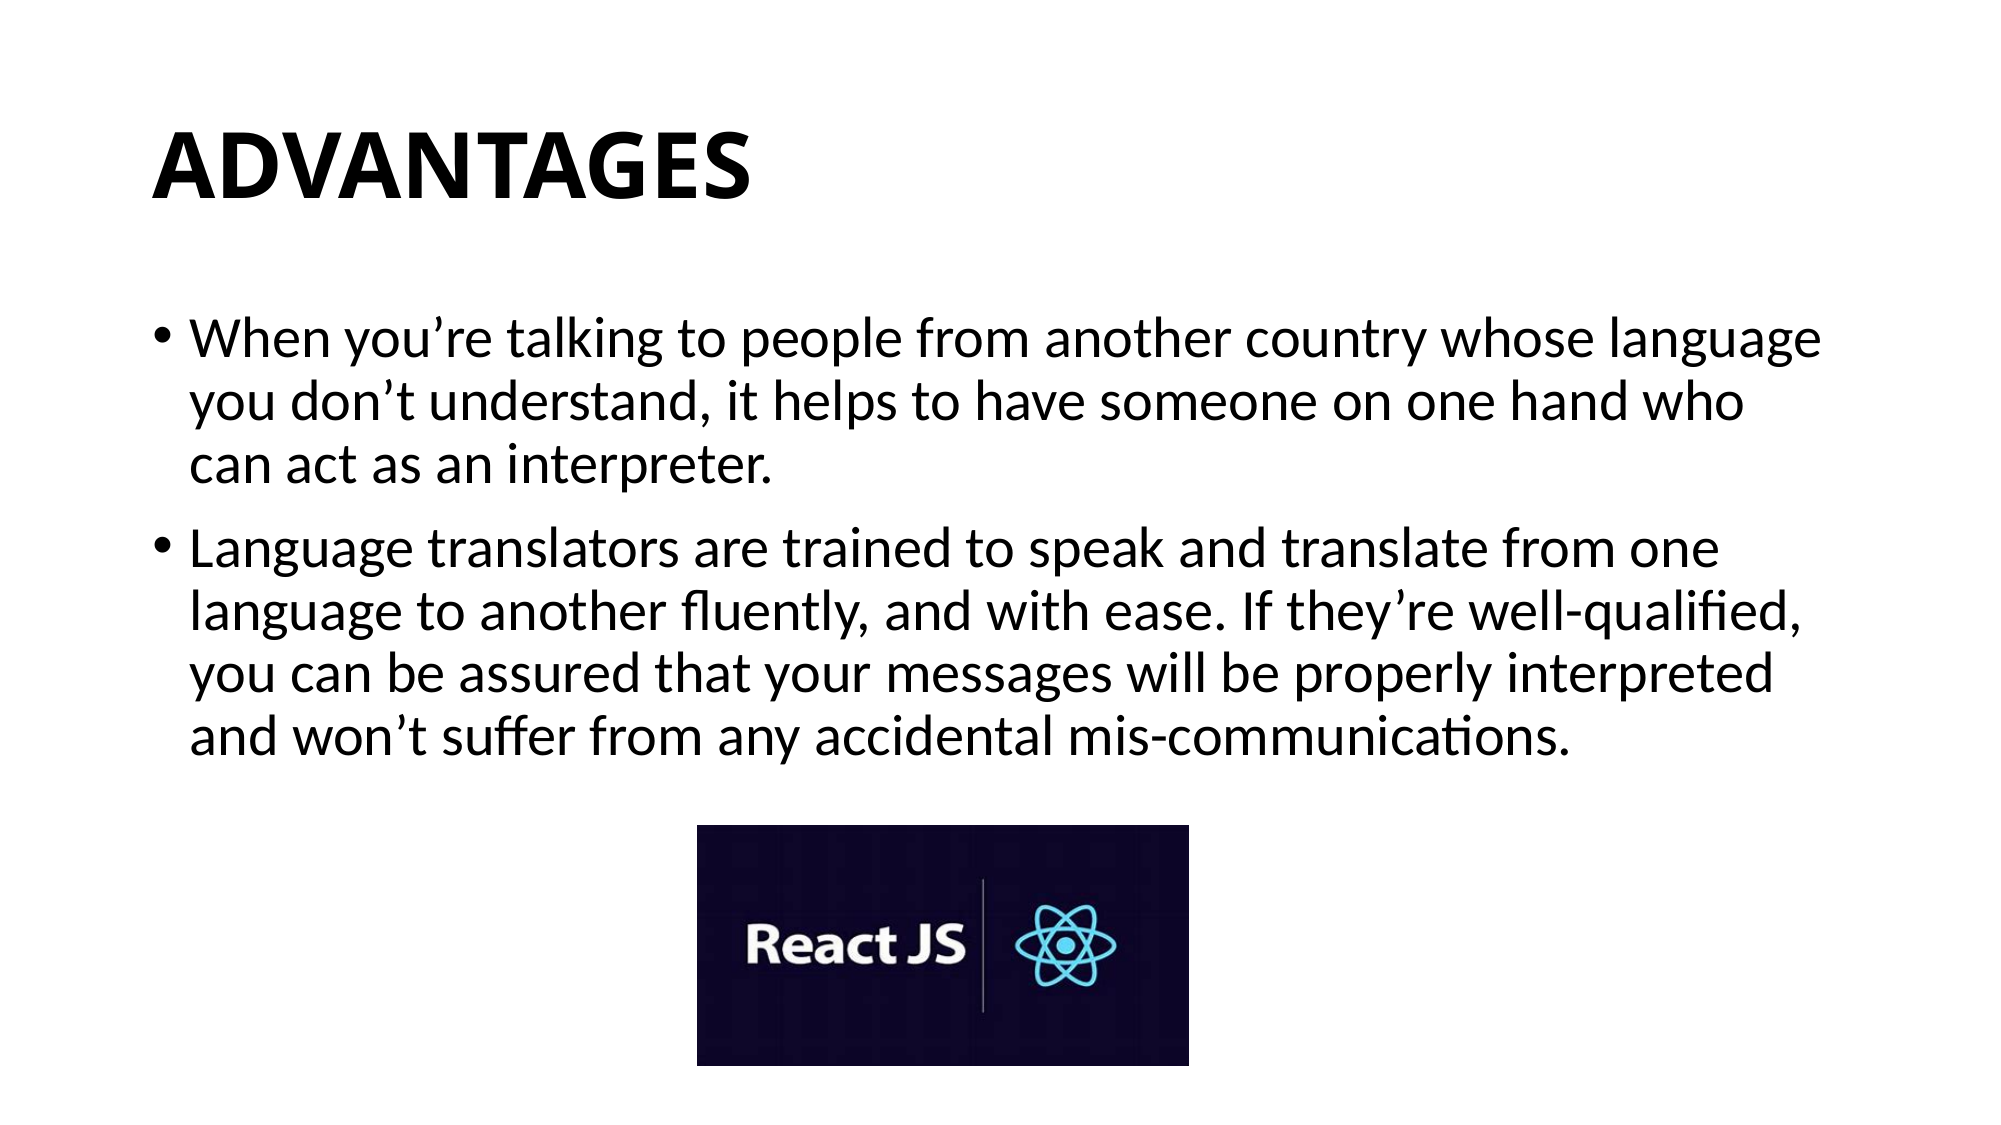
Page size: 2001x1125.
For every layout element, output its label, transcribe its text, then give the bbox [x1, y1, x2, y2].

picture [697, 825, 1189, 1066]
list When you’re talking to people from another country whose language you don’t understand, it helps to have someone on one hand who can act as an interpreter. Language translators are trained to speak and translate from one language to another fluently, and with ease. If they’re well-qualified, you can be assured that your messages will be properly interpreted and won’t suffer from any accidental mis-communications. [137, 299, 1841, 949]
title ADVANTAGES [137, 59, 1863, 278]
